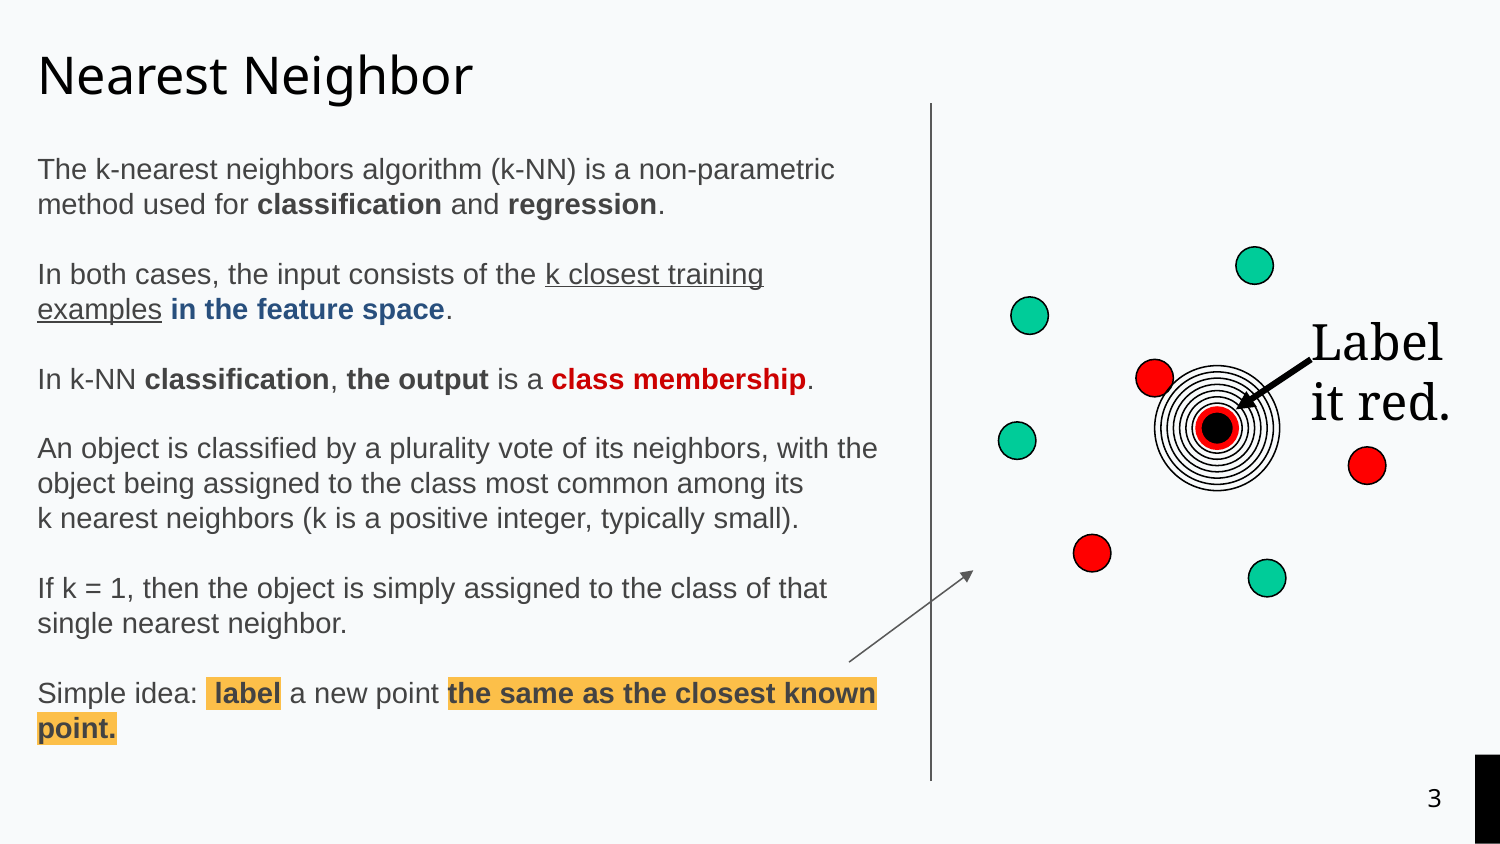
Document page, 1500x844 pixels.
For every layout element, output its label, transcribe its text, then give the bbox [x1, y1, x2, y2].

text_box Label it red. [1295, 303, 1493, 436]
text_box [1135, 359, 1174, 397]
text_box [1248, 559, 1286, 597]
list The k-nearest neighbors algorithm (k-NN) is a non-parametric method used for classification and regression. In both cases, the input consists of the k closest training examples in the feature space. In k-NN classification, the output is a class membership. An object is classified by a plurality vote of its neighbors, with the object being assigned to the class most common among its k nearest neighbors (k is a positive integer, typically small). If k = 1, then the object is simply assigned to the class of that single nearest neighbor. Simple idea: label a new point the same as the closest known point. [22, 135, 909, 767]
text_box [998, 421, 1036, 460]
text_box [1185, 396, 1249, 460]
text_box [1198, 409, 1236, 447]
text_box [1173, 384, 1261, 472]
text_box [1235, 246, 1274, 285]
text_box [1010, 296, 1049, 335]
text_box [848, 570, 974, 663]
text_box [1160, 371, 1274, 485]
text_box [1348, 446, 1386, 485]
text_box [1192, 403, 1243, 454]
text_box [1073, 534, 1111, 572]
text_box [1235, 359, 1312, 410]
text_box [1154, 365, 1280, 491]
slide_number ‹#› [1389, 766, 1480, 832]
text_box [1179, 390, 1255, 466]
text_box [1167, 378, 1268, 479]
title Nearest Neighbor [22, 20, 1122, 128]
